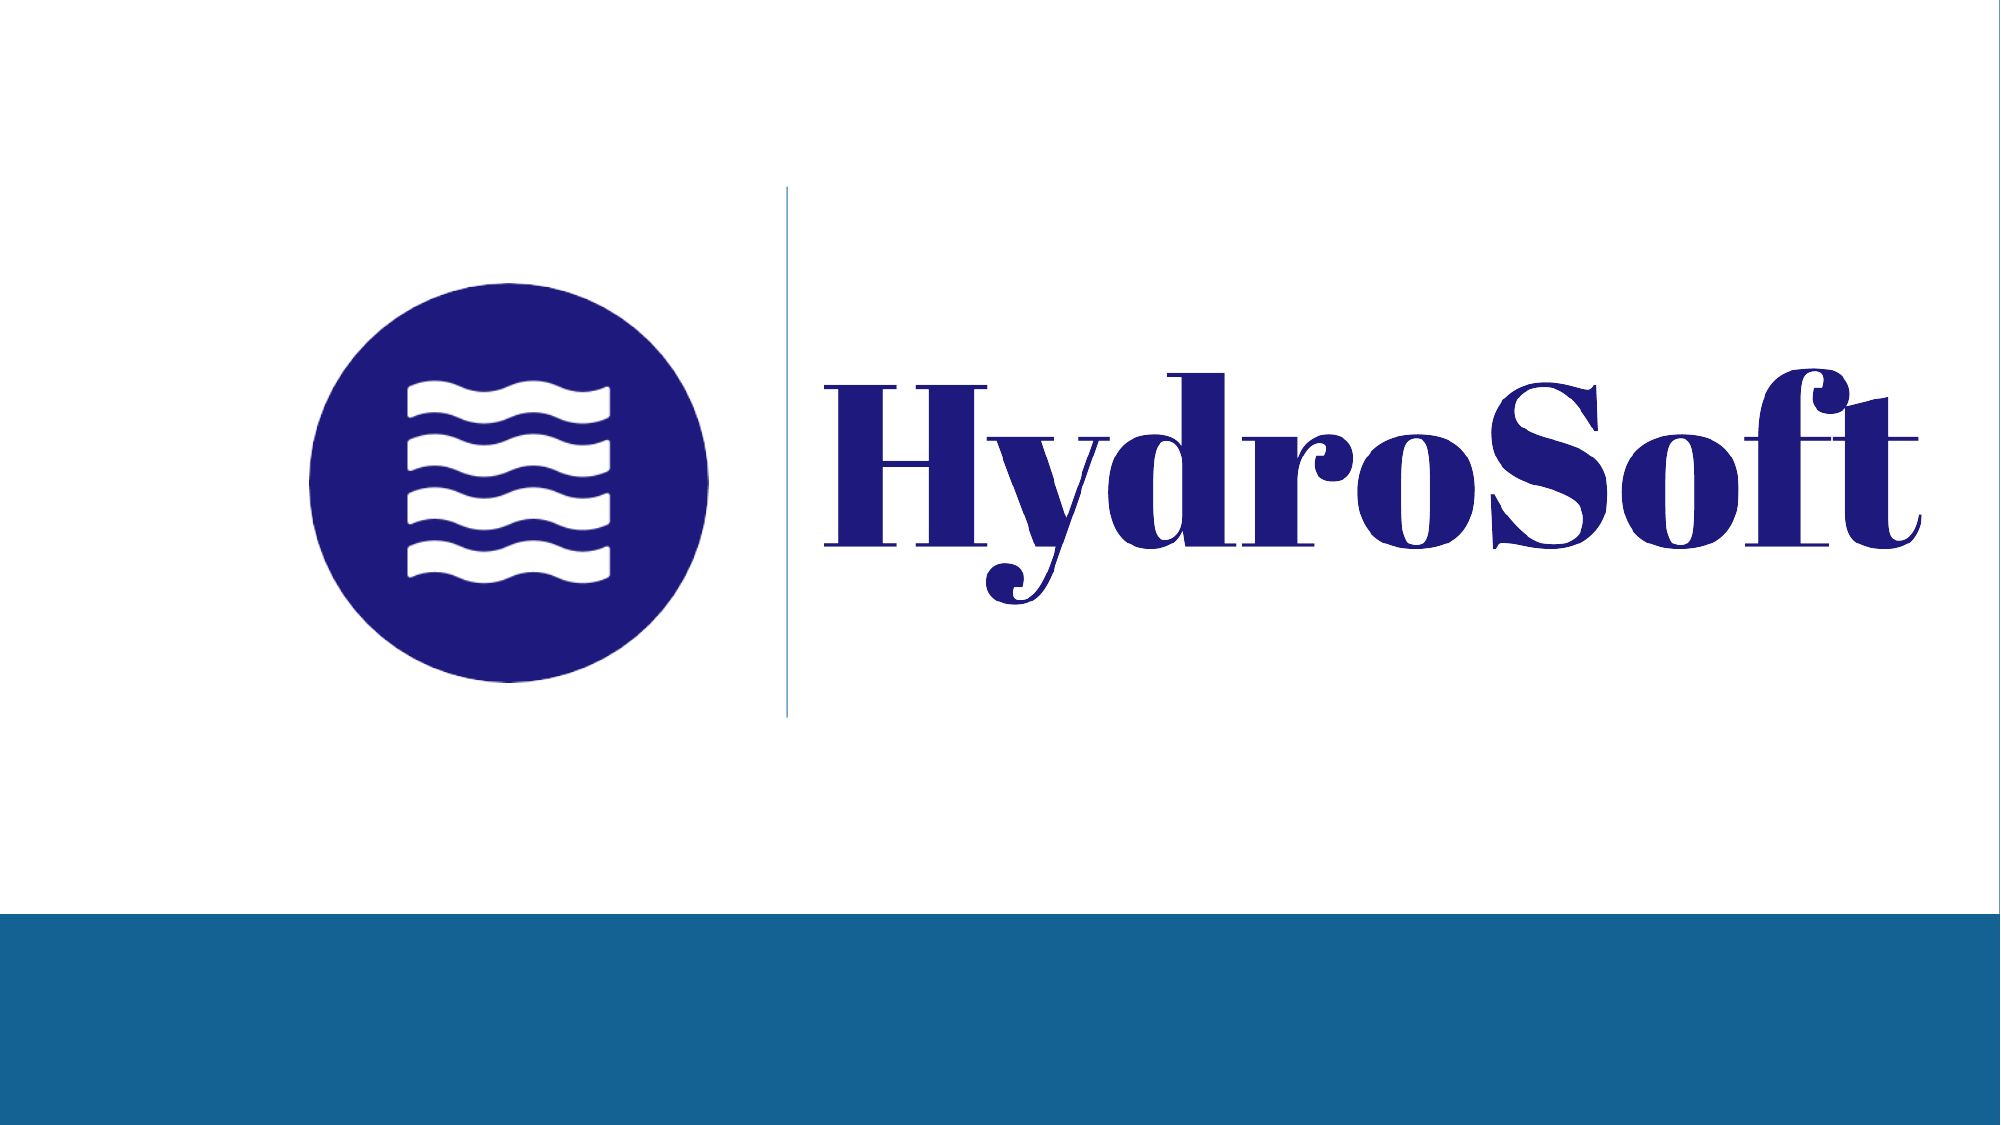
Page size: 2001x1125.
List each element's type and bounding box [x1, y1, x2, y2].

picture [309, 283, 710, 684]
picture [786, 283, 1922, 615]
text_box [0, 915, 2000, 1125]
text_box [0, 0, 2000, 915]
